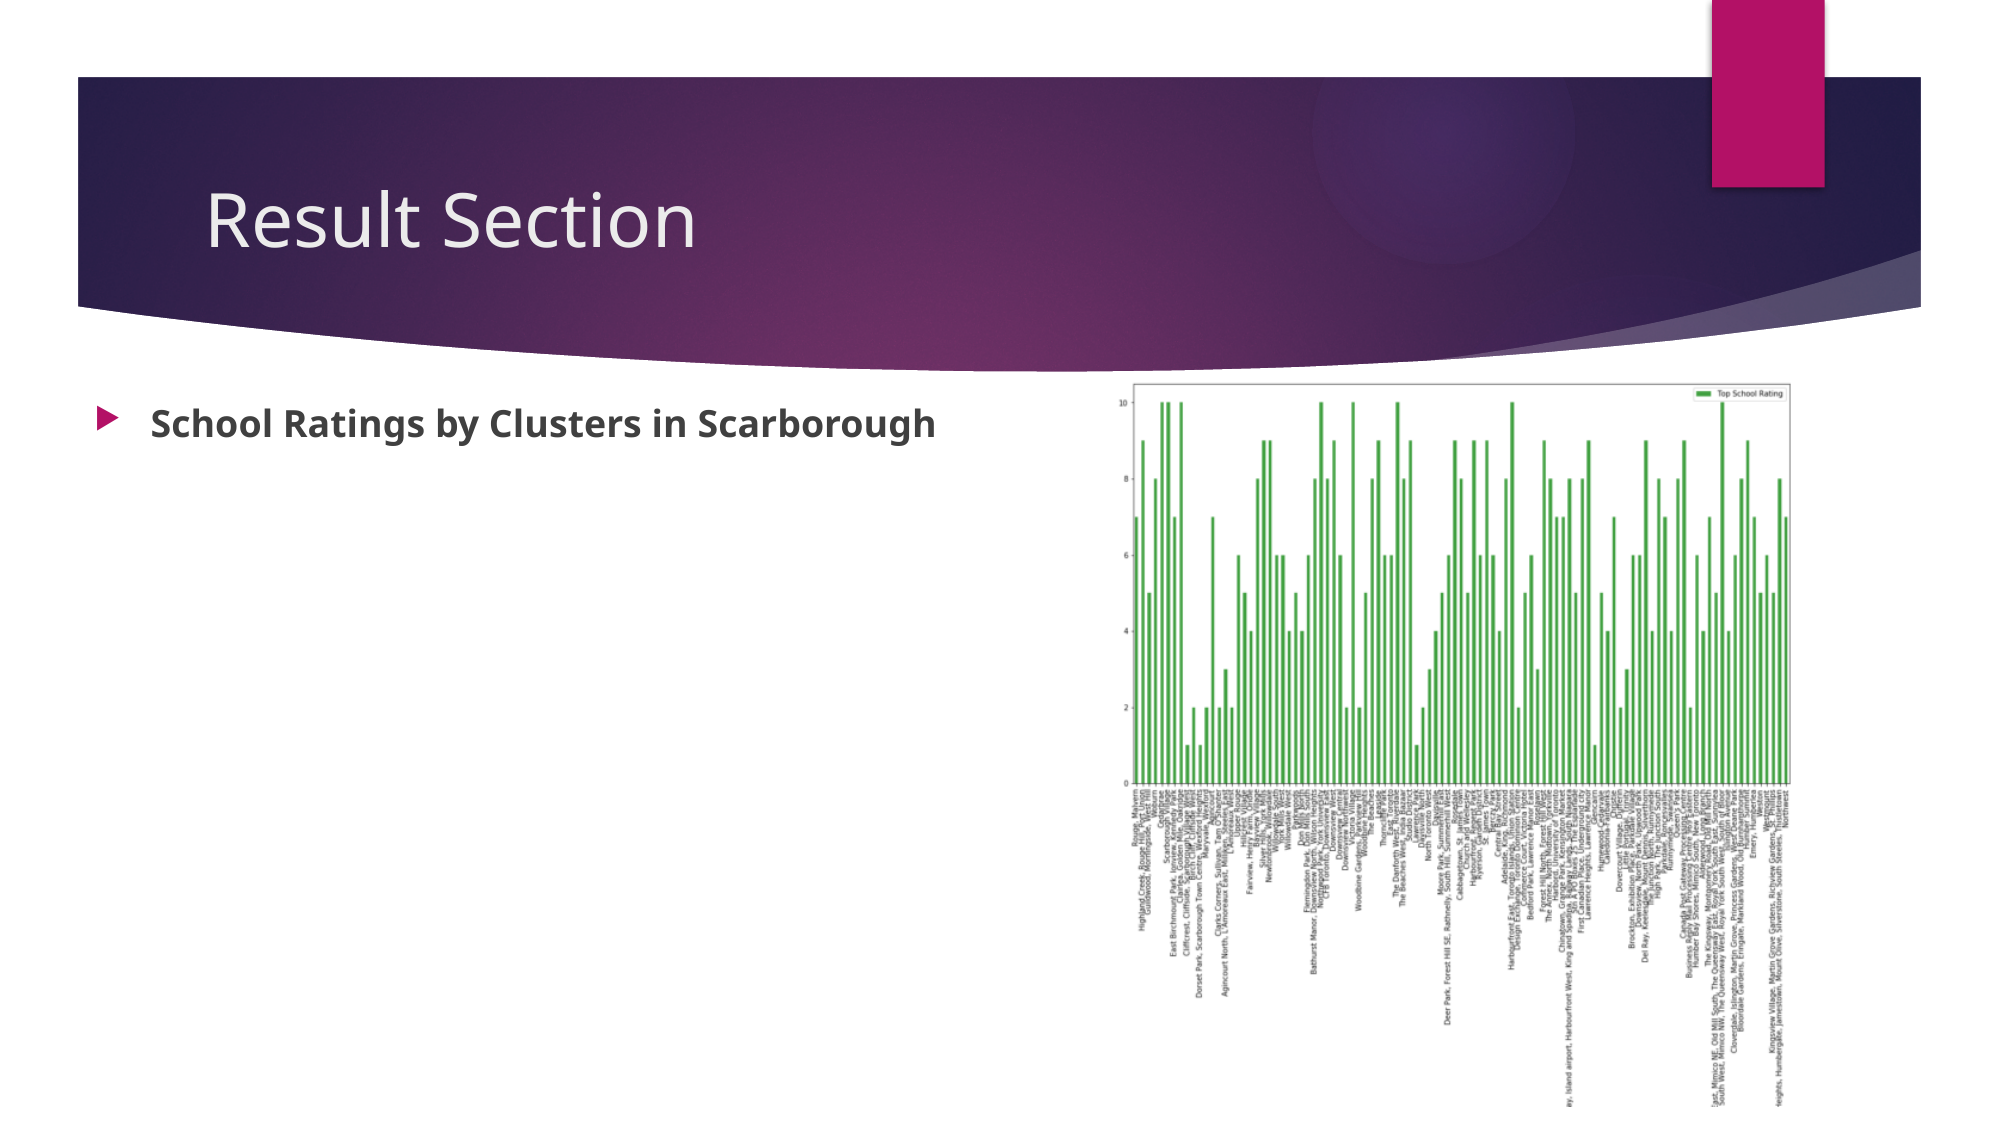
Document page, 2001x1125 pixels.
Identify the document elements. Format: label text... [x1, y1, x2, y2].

list School Ratings by Clusters in Scarborough [79, 392, 1044, 1012]
title Result Section [189, 159, 1627, 276]
picture [1050, 373, 1897, 1107]
